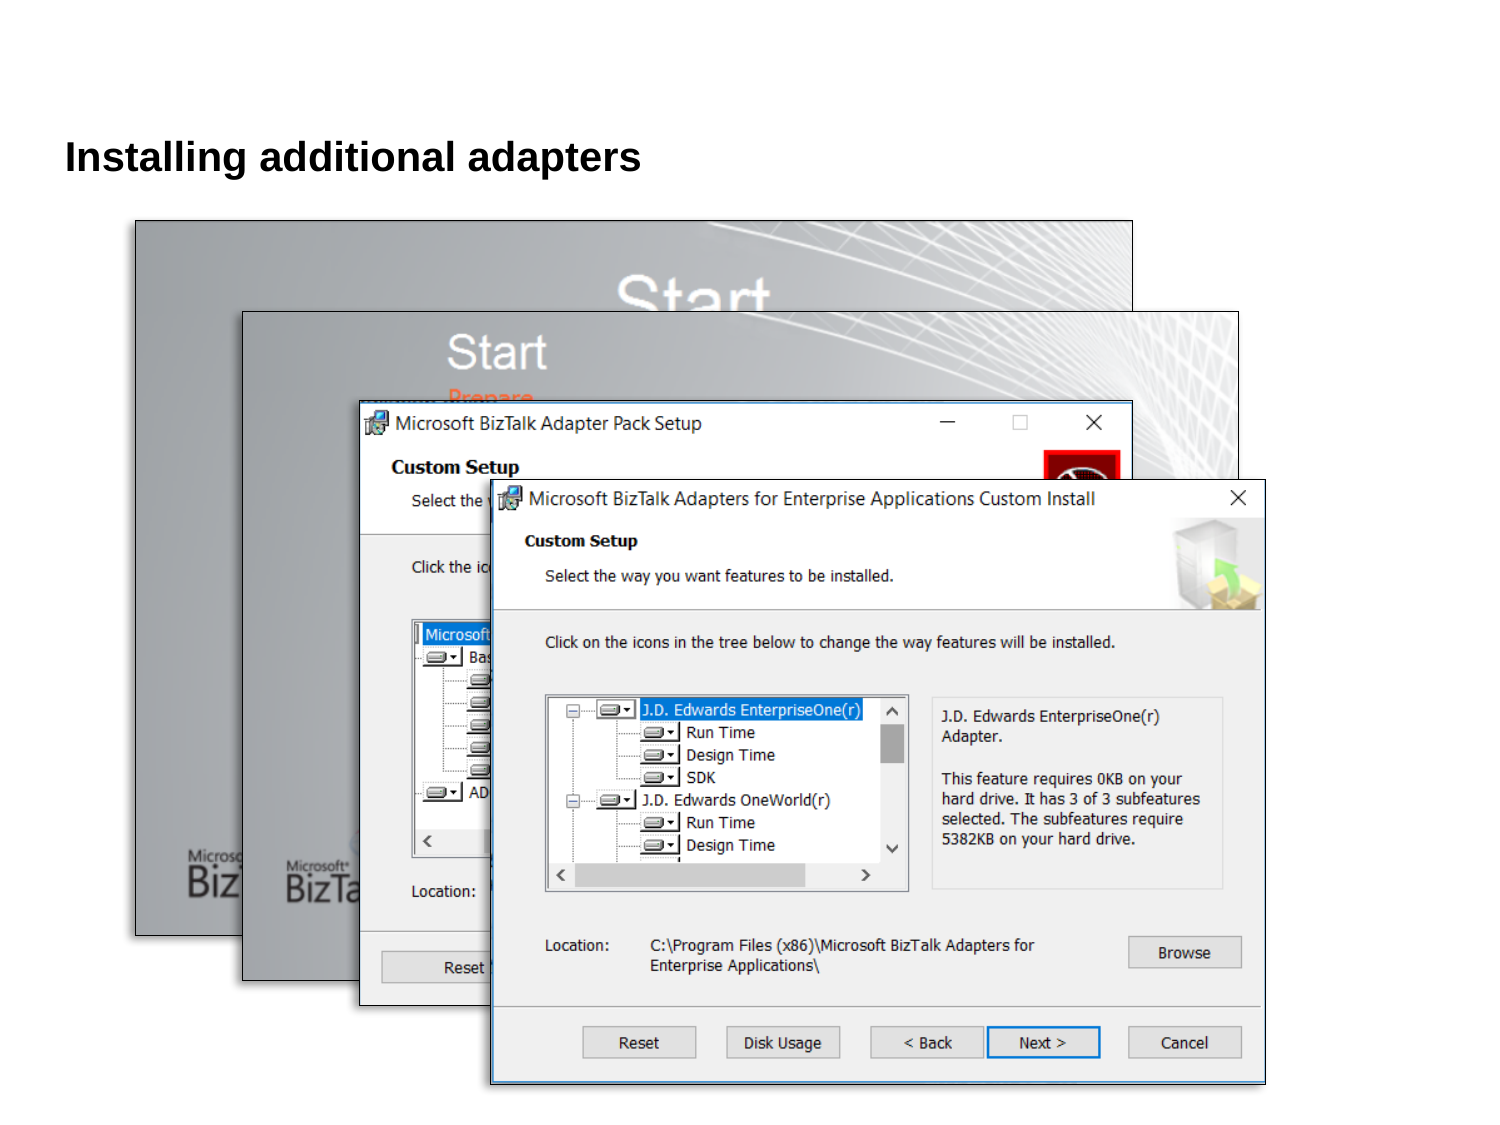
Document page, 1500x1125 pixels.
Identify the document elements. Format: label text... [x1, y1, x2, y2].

title Installing additional adapters [64, 125, 1436, 185]
picture [135, 220, 1266, 1086]
